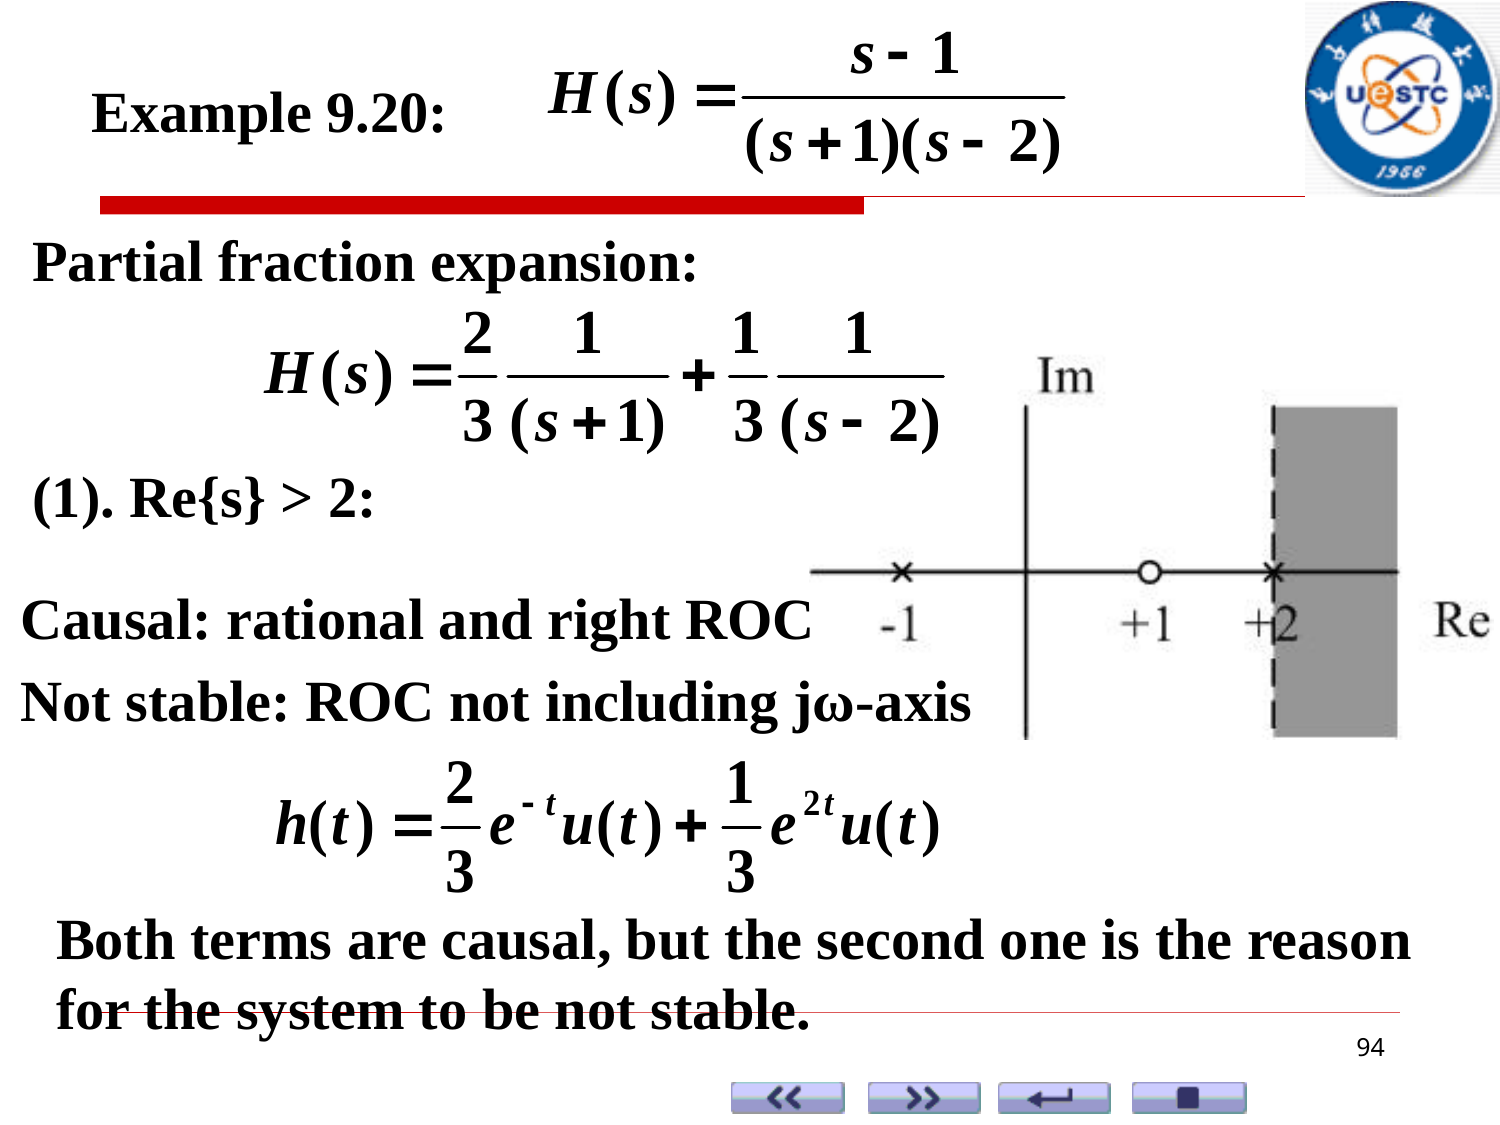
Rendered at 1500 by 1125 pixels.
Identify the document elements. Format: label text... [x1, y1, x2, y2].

text_box Causal: rational and right ROC Not stable: ROC not including jω-axis [5, 574, 803, 650]
slide_number 94 [1074, 1049, 1401, 1103]
text_box Both terms are causal, but the second one is the reason for the system to be not stable. [41, 893, 1437, 1049]
text_box Partial fraction expansion: [17, 215, 727, 291]
picture [808, 338, 1495, 740]
picture [731, 1082, 845, 1114]
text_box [535, 9, 1078, 187]
picture [868, 1082, 981, 1114]
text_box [265, 738, 948, 906]
picture [998, 1082, 1111, 1114]
text_box Example 9.20: [76, 66, 530, 142]
picture [1132, 1103, 1247, 1114]
picture [1305, 1, 1500, 197]
text_box (1). Re{s} > 2: [17, 452, 550, 527]
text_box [252, 289, 956, 467]
